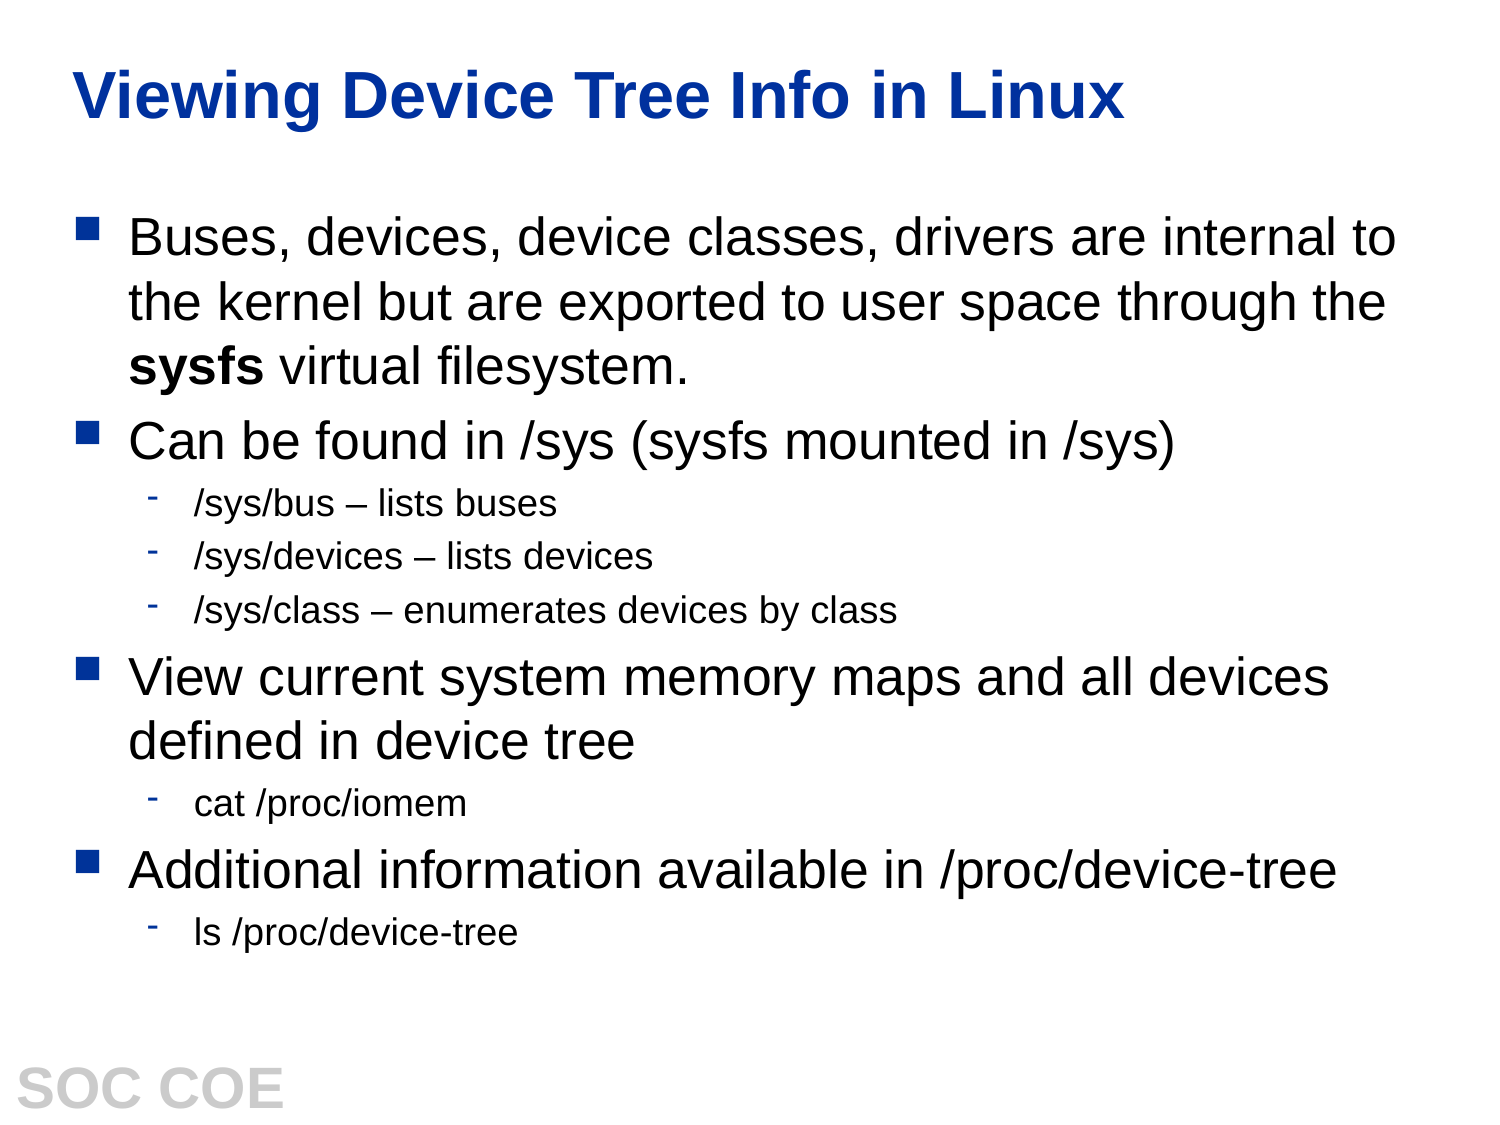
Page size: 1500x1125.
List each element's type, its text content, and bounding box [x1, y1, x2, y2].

title Viewing Device Tree Info in Linux [57, 44, 1425, 195]
list Buses, devices, device classes, drivers are internal to the kernel but are exported to user space through the sysfs virtual filesystem. Can be found in /sys (sysfs mounted in /sys) /sys/bus – lists buses /sys/devices – lists devices /sys/class – enumerates devices by class View current system memory maps and all devices defined in device tree cat /proc/iomem Additional information available in /proc/device-tree ls /proc/device-tree [57, 195, 1425, 963]
